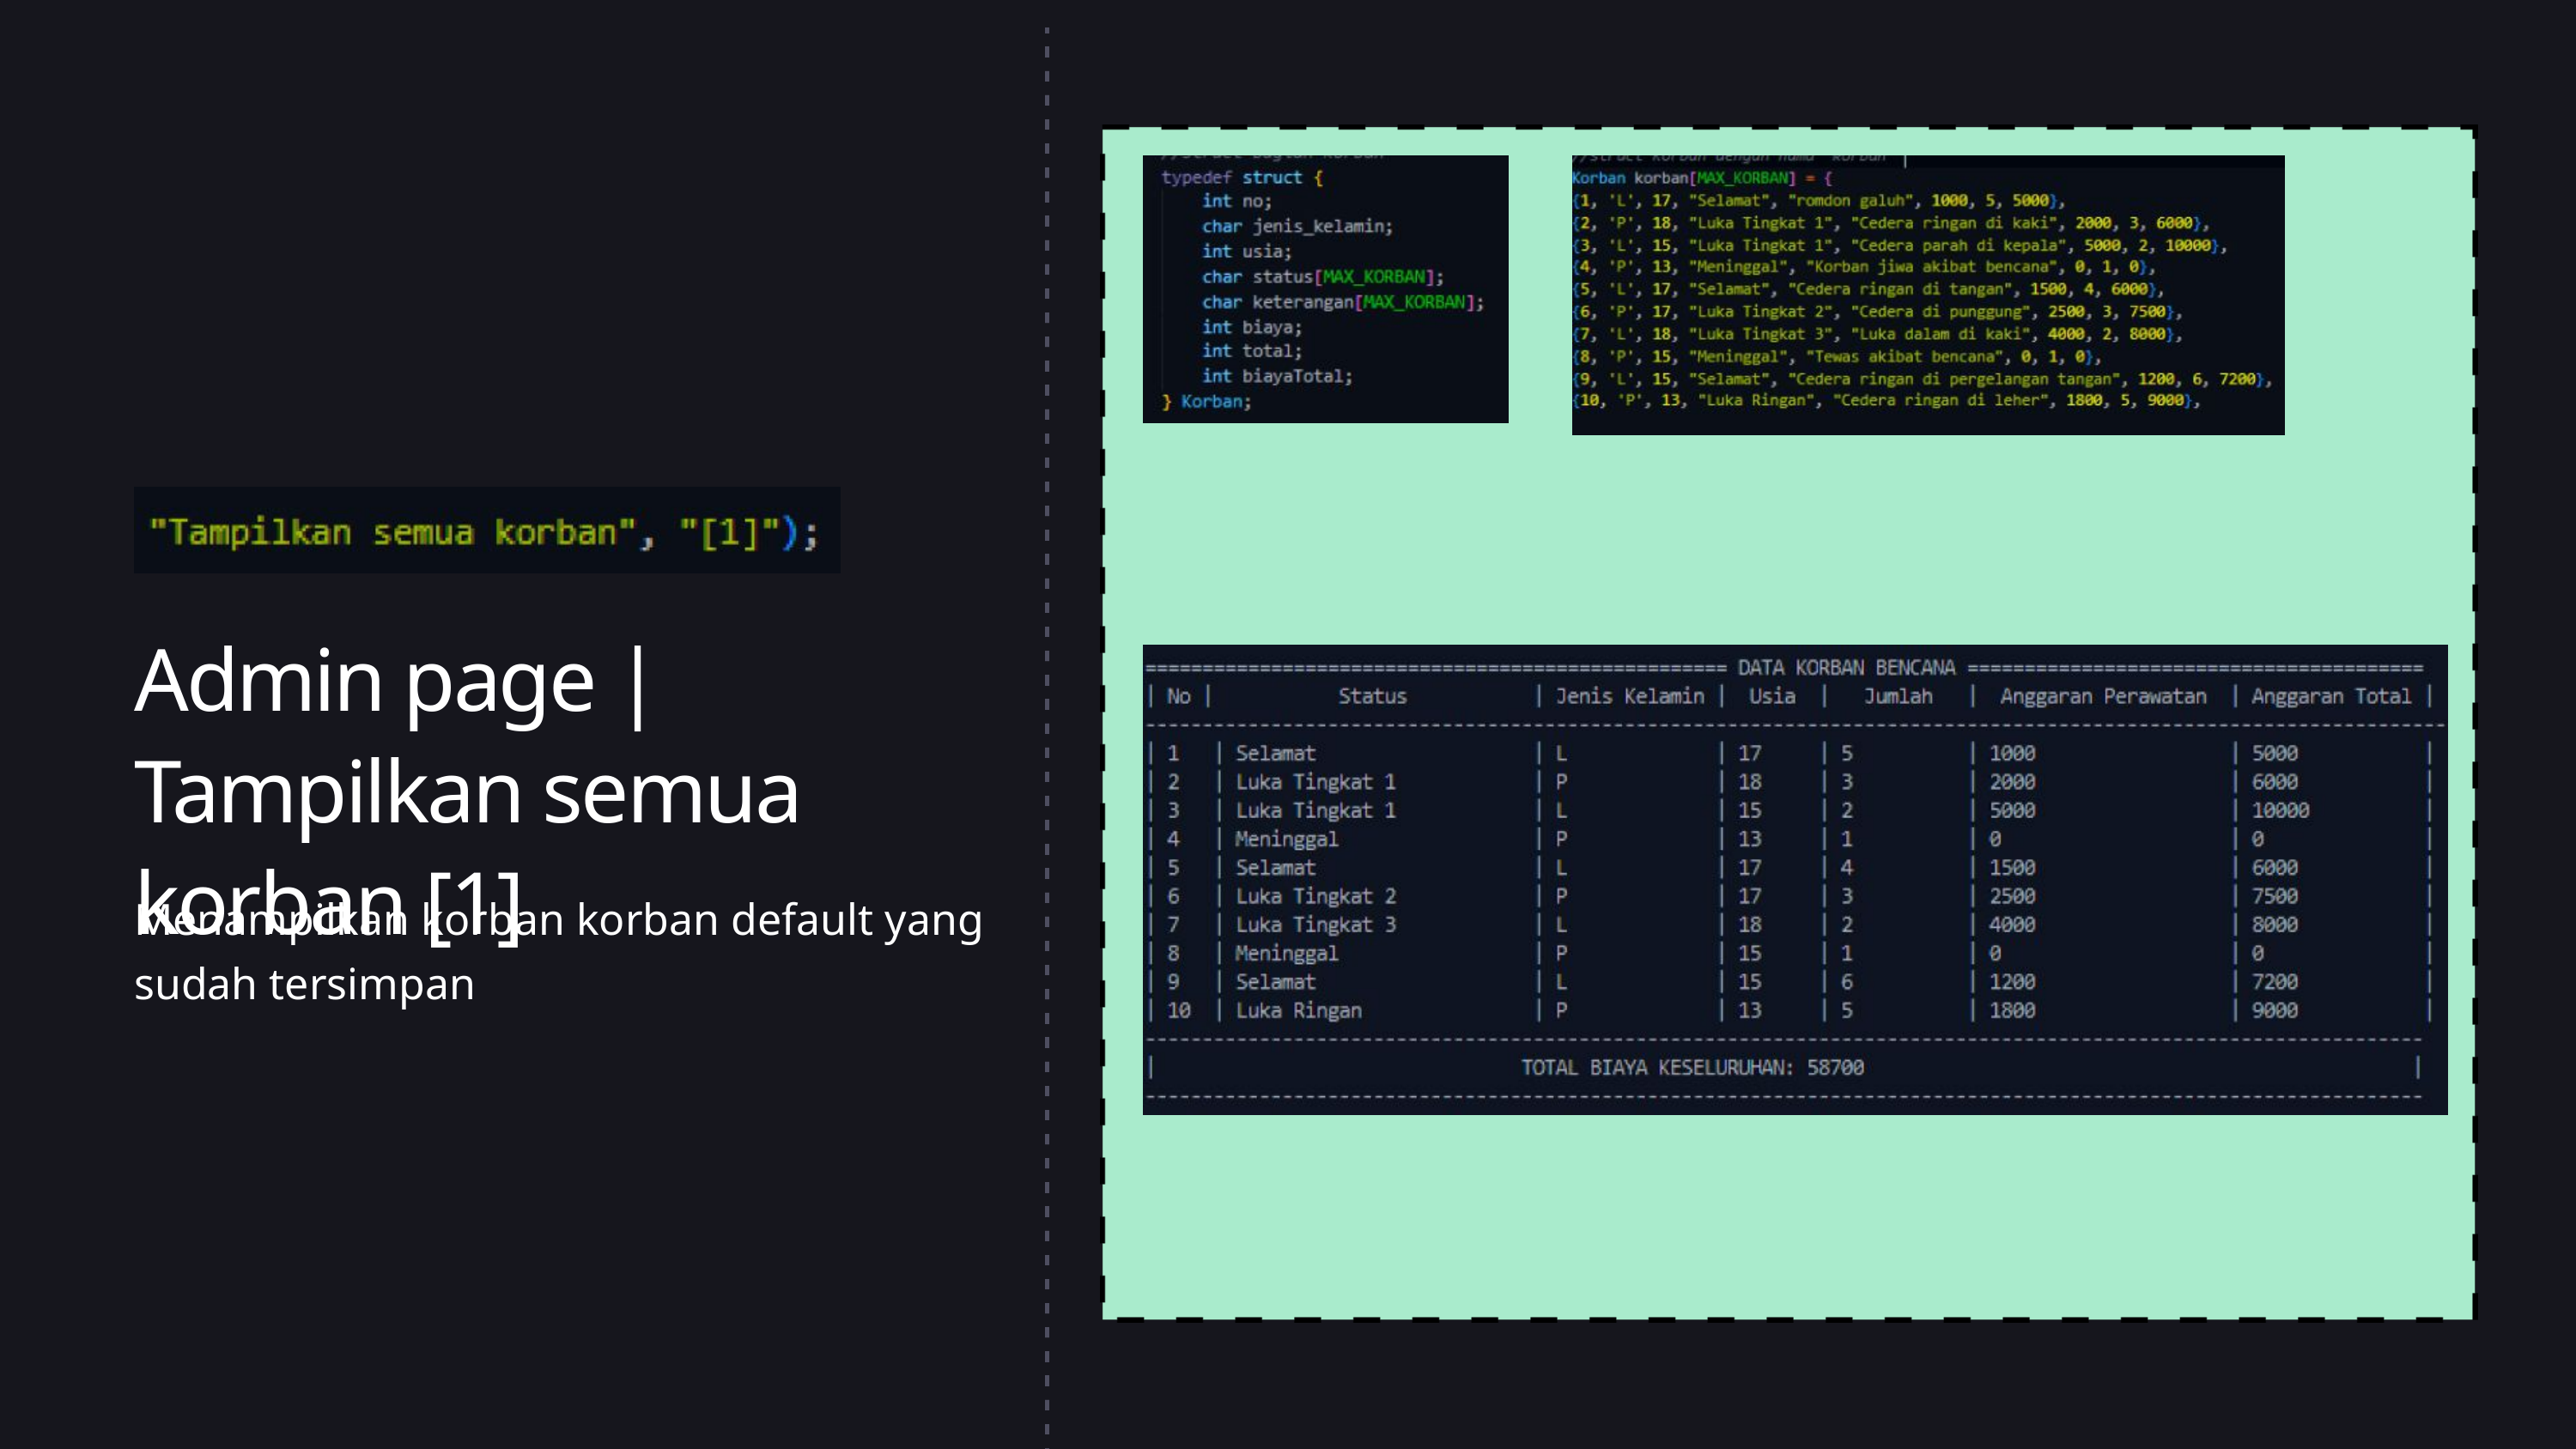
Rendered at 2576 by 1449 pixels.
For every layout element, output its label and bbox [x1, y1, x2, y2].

picture [134, 487, 841, 573]
picture [1100, 124, 2478, 1323]
picture [134, 27, 1049, 1449]
